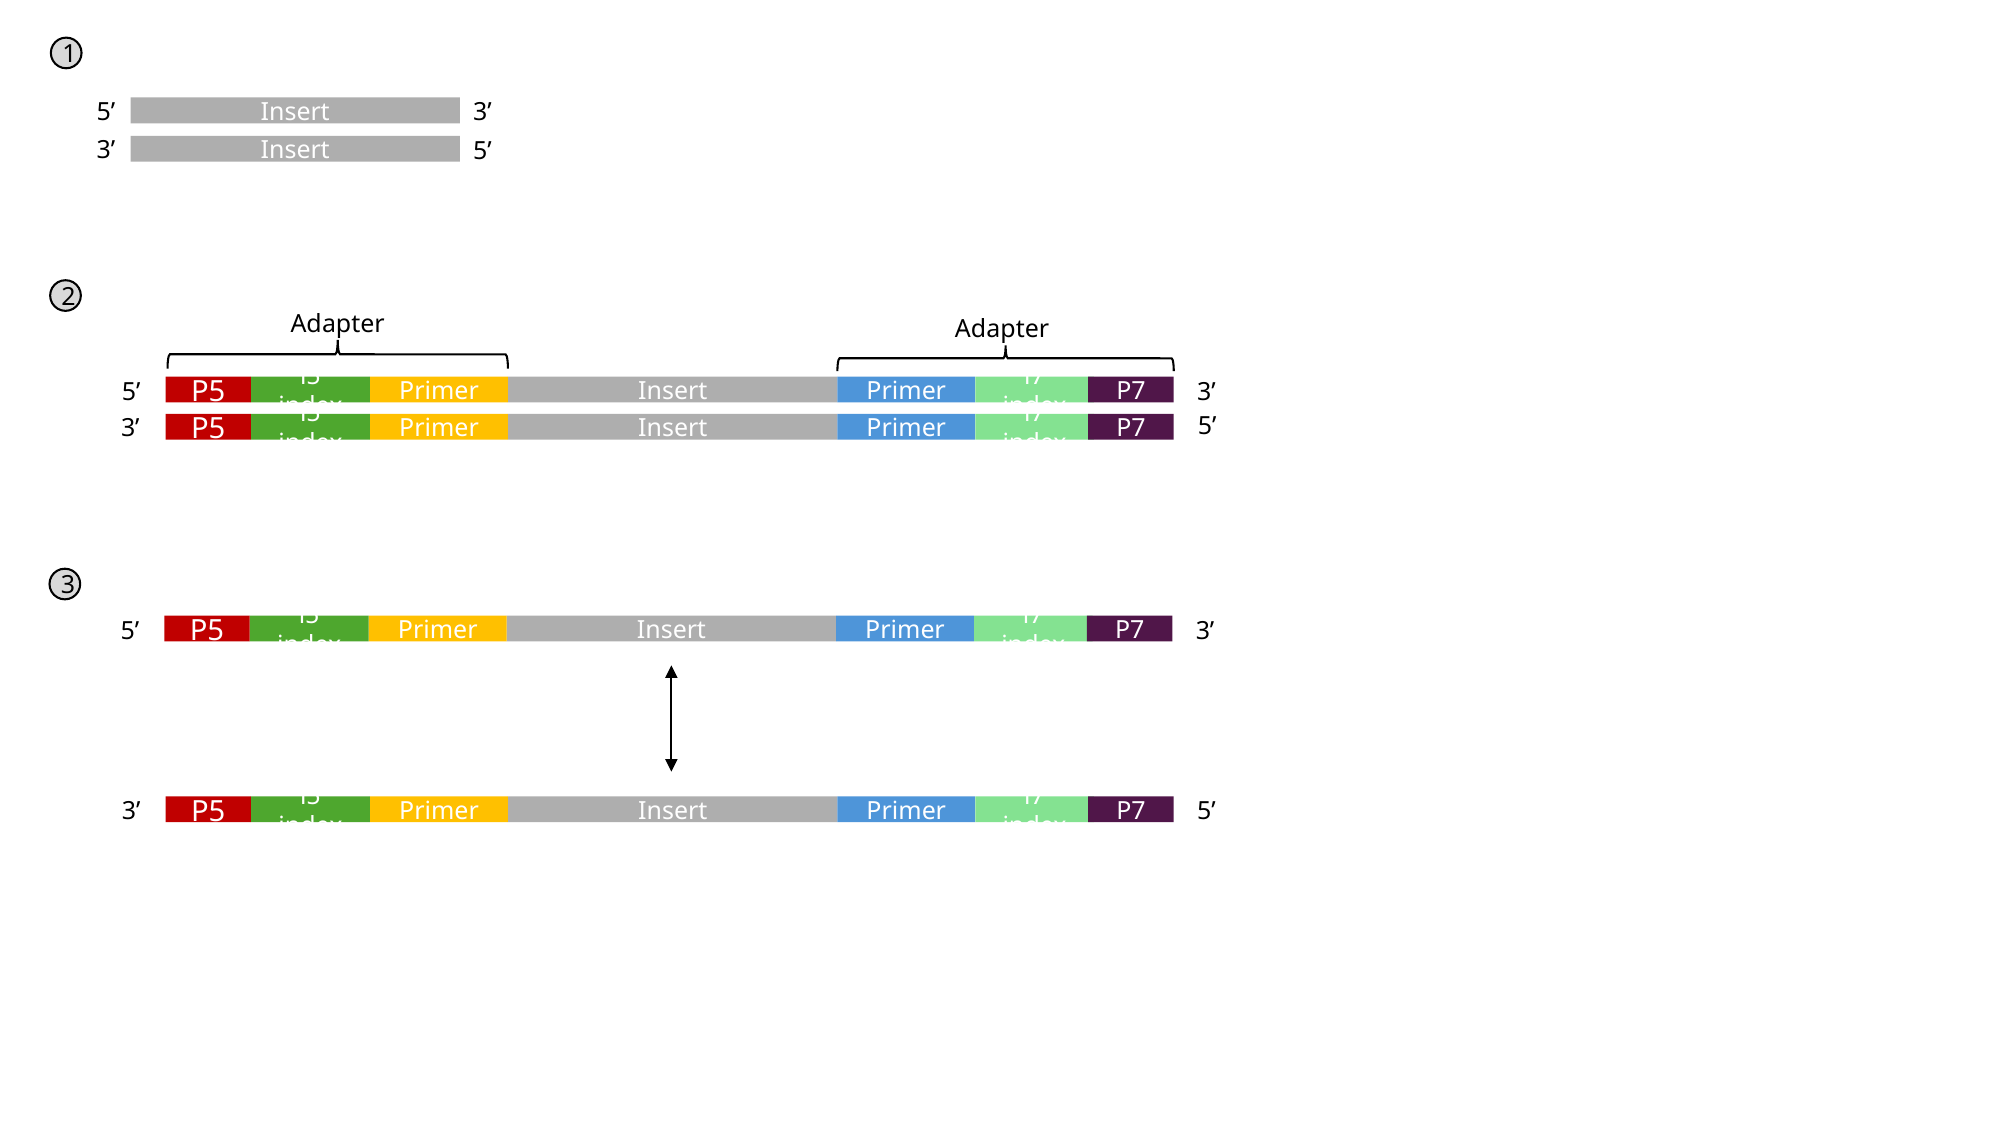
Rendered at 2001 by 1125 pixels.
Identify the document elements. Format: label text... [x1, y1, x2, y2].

text_box 5’ [1182, 787, 1231, 833]
text_box 3’ [458, 87, 507, 127]
text_box i5 index [252, 795, 371, 824]
text_box 5’ [1183, 402, 1232, 448]
text_box P5 [164, 375, 252, 404]
text_box P7 [1087, 375, 1175, 404]
text_box i7 index [974, 375, 1087, 404]
text_box 3’ [1181, 606, 1230, 652]
text_box Primer [836, 795, 974, 824]
text_box 3’ [81, 126, 131, 171]
text_box Insert [509, 412, 836, 441]
text_box Insert [131, 134, 458, 163]
text_box Insert [508, 614, 835, 643]
text_box P7 [1085, 614, 1174, 643]
text_box Primer [835, 614, 973, 643]
text_box Adapter [275, 299, 400, 345]
text_box 3’ [107, 787, 156, 833]
text_box Primer [836, 412, 974, 441]
text_box [835, 351, 1176, 372]
text_box Insert [509, 375, 836, 404]
text_box i7 index [974, 795, 1087, 824]
text_box 1 [49, 36, 84, 70]
text_box P7 [1087, 412, 1175, 441]
text_box 3’ [106, 404, 155, 449]
text_box [165, 339, 510, 369]
text_box Insert [509, 795, 836, 824]
text_box i5 index [252, 375, 371, 404]
text_box Primer [371, 412, 509, 441]
text_box P5 [164, 412, 252, 441]
text_box Insert [131, 96, 458, 125]
text_box 3 [47, 567, 82, 601]
text_box Primer [370, 614, 508, 643]
text_box i5 index [251, 614, 370, 643]
text_box 5’ [107, 367, 156, 413]
text_box i5 index [252, 412, 371, 441]
text_box 5’ [81, 87, 131, 126]
text_box 3’ [1182, 367, 1231, 413]
text_box Primer [836, 375, 974, 404]
text_box 5’ [105, 606, 155, 652]
text_box Primer [371, 375, 509, 404]
text_box P5 [164, 795, 252, 824]
text_box P7 [1087, 795, 1175, 824]
text_box P5 [163, 614, 251, 643]
text_box 2 [48, 278, 83, 313]
text_box Adapter [940, 305, 1064, 351]
text_box 5’ [458, 127, 507, 172]
text_box i7 index [974, 412, 1087, 441]
text_box i7 index [973, 614, 1085, 643]
text_box Primer [371, 795, 509, 824]
